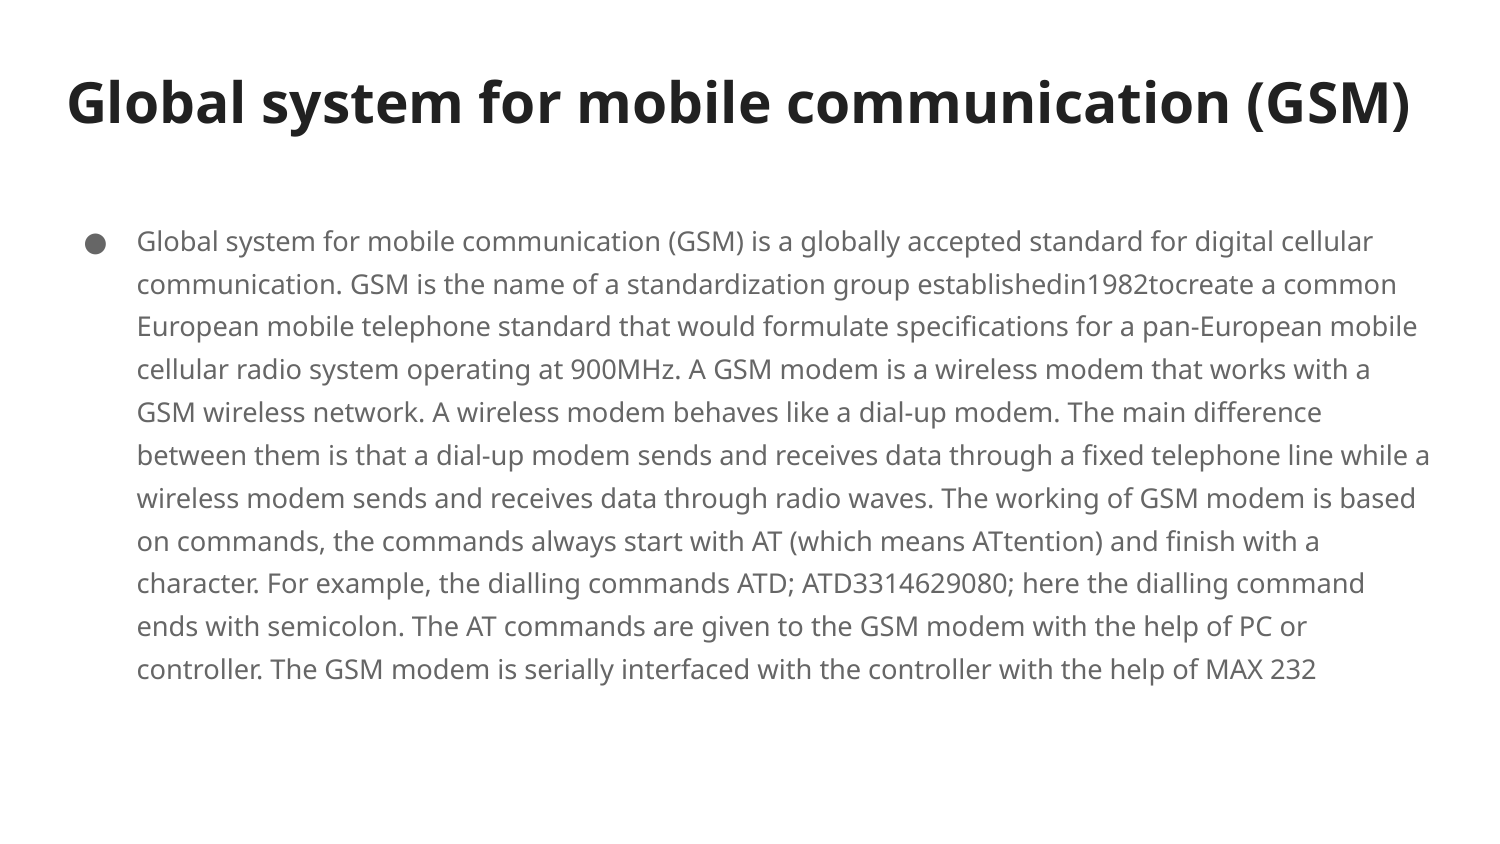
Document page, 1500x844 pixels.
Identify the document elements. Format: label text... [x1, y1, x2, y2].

title Global system for mobile communication (GSM) [51, 48, 1449, 180]
list Global system for mobile communication (GSM) is a globally accepted standard for digital cellular communication. GSM is the name of a standardization group establishedin1982tocreate a common European mobile telephone standard that would formulate specifications for a pan-European mobile cellular radio system operating at 900MHz. A GSM modem is a wireless modem that works with a GSM wireless network. A wireless modem behaves like a dial-up modem. The main difference between them is that a dial-up modem sends and receives data through a fixed telephone line while a wireless modem sends and receives data through radio waves. The working of GSM modem is based on commands, the commands always start with AT (which means ATtention) and finish with a character. For example, the dialling commands ATD; ATD3314629080; here the dialling command ends with semicolon. The AT commands are given to the GSM modem with the help of PC or controller. The GSM modem is serially interfaced with the controller with the help of MAX 232 [51, 201, 1449, 750]
